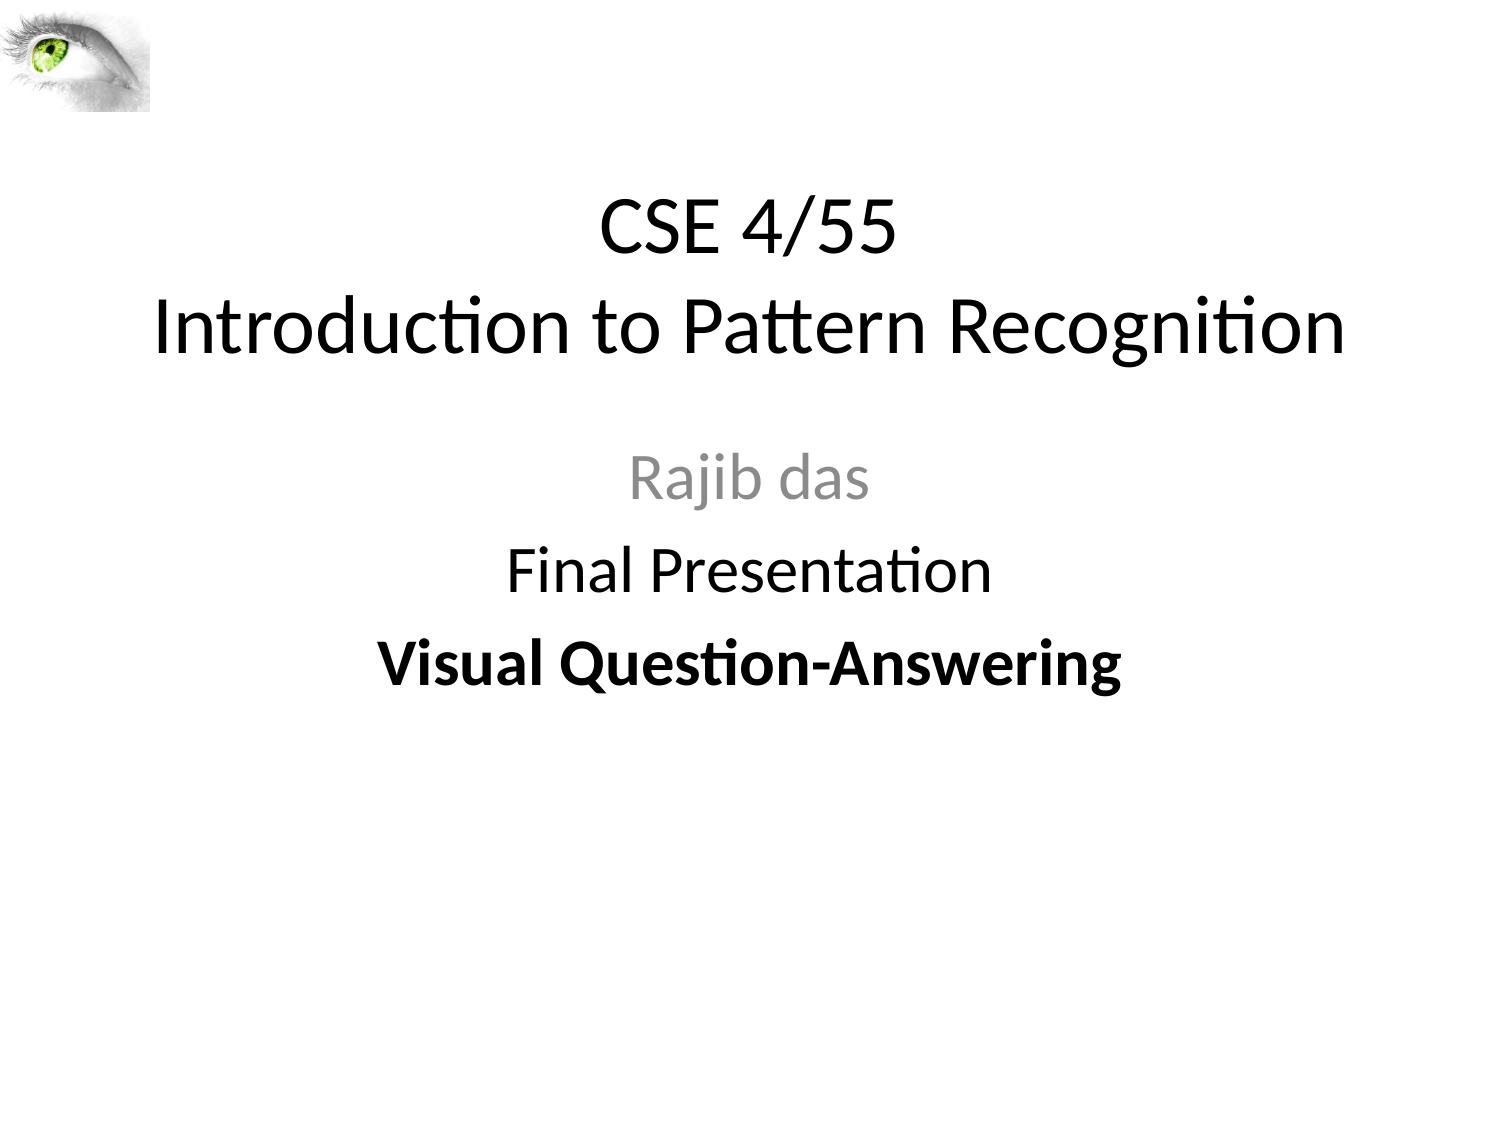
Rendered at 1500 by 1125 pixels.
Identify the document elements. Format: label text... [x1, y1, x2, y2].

title CSE 4/55 Introduction to Pattern Recognition [112, 149, 1388, 392]
picture [0, 0, 150, 112]
subtitle Rajib das Final Presentation Visual Question-Answering [225, 425, 1275, 713]
